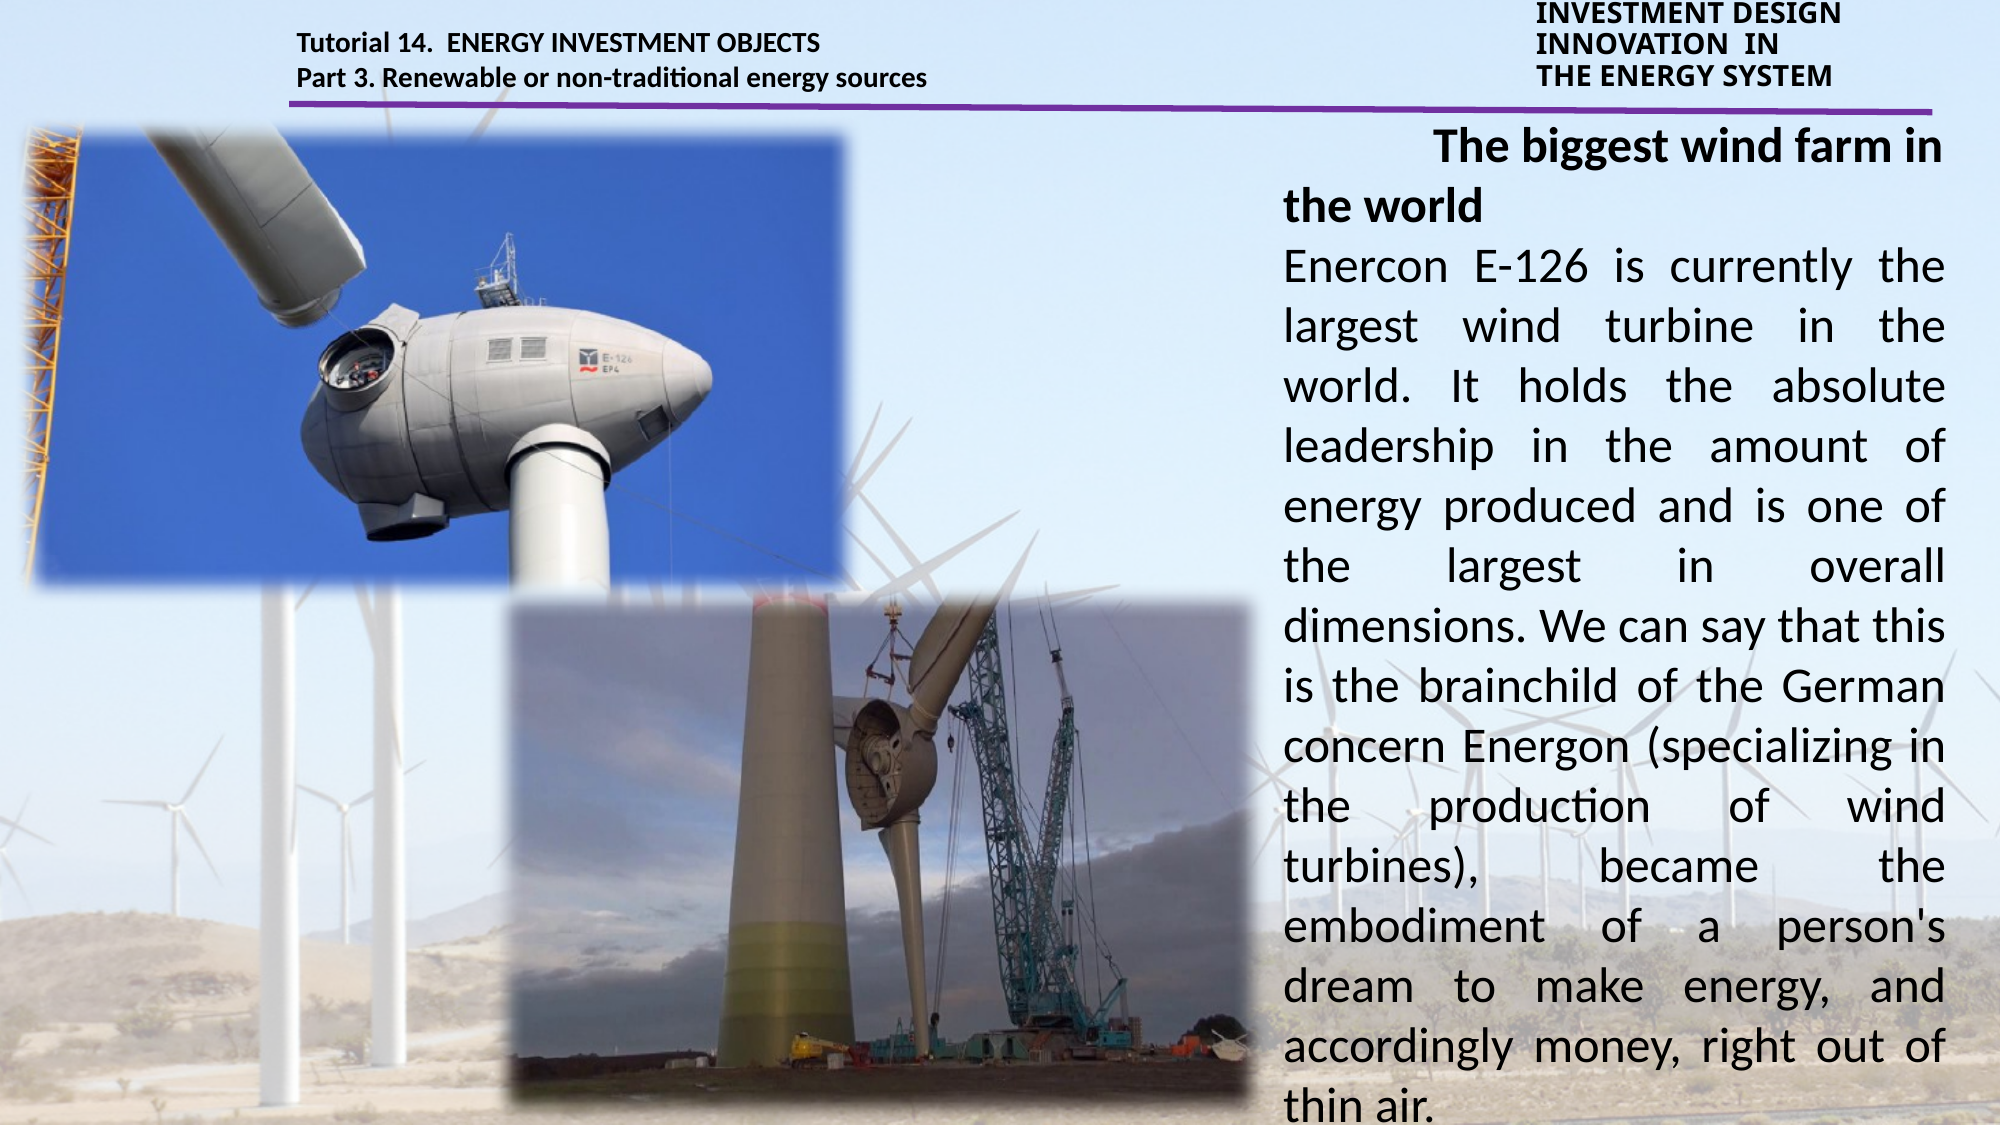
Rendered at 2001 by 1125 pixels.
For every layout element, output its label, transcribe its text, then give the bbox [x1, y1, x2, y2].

text_box [514, 0, 2000, 61]
text_box Tutorial 14. ENERGY INVESTMENT OBJECTS Part 3. Renewable or non-traditional energy sources [281, 16, 1001, 101]
picture [14, 116, 1269, 1125]
text_box INVESTMENT DESIGN INNOVATION IN THE ENERGY SYSTEM [1520, 61, 2000, 100]
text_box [289, 103, 1933, 113]
text_box The biggest wind farm in the world Enercon E-126 is currently the largest wind turbine in the world. It holds the absolute leadership in the amount of energy produced and is one of the largest in overall dimensions. We can say that this is the brainchild of the German concern Energon (specializing in the production of wind turbines), became the embodiment of a person's dream to make energy, and accordingly money, right out of thin air. [1268, 104, 1962, 1125]
